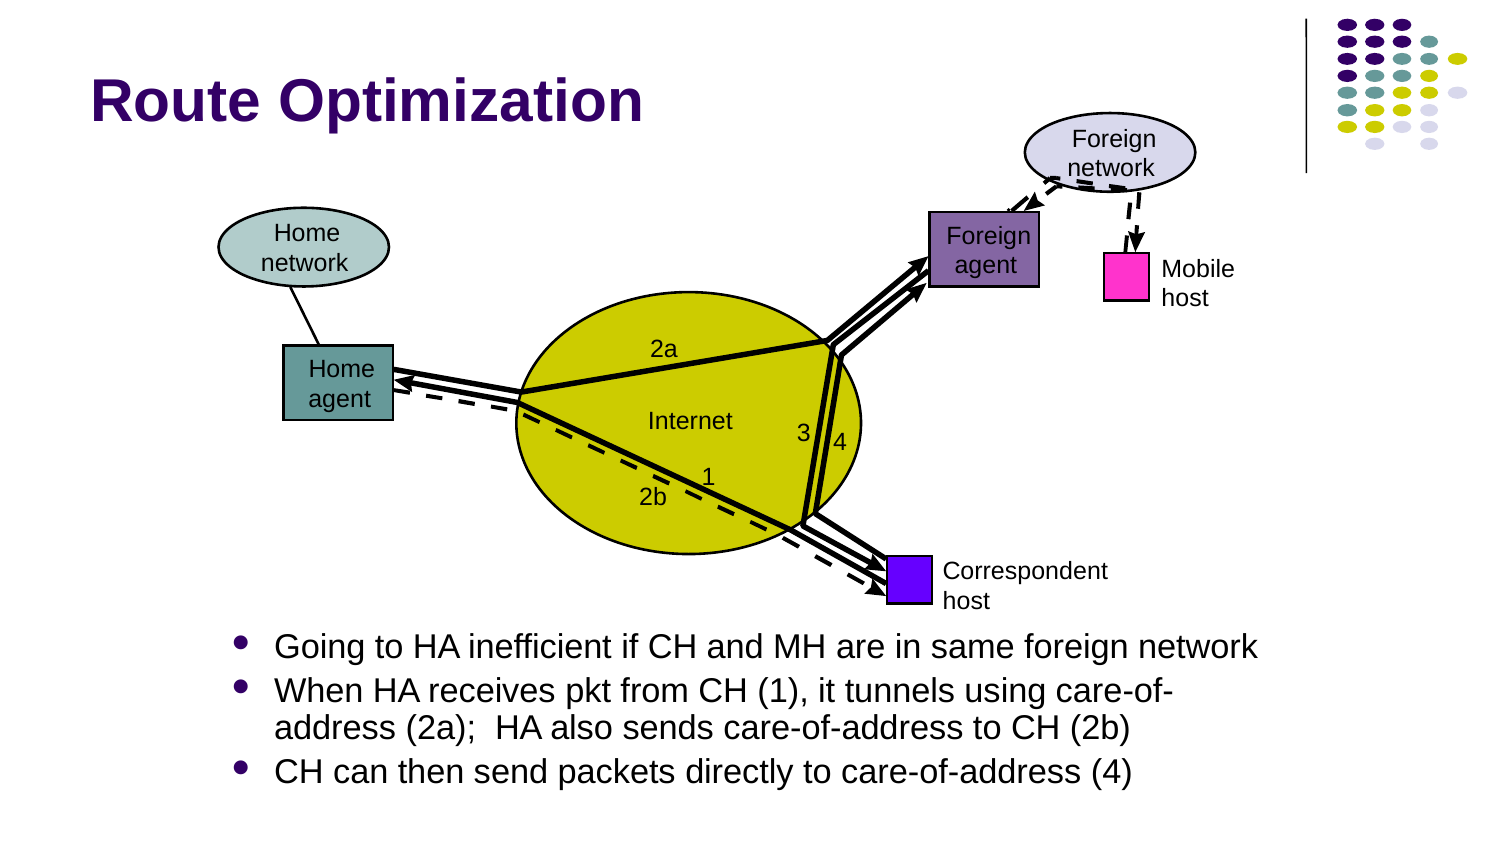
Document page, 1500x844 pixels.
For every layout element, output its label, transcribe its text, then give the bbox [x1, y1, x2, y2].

title Route Optimization [75, 15, 1313, 141]
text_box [218, 112, 1236, 616]
list Going to HA inefficient if CH and MH are in same foreign network When HA receives pkt from CH (1), it tunnels using care-of-address (2a); HA also sends care-of-address to CH (2b) CH can then send packets directly to care-of-address (4) [216, 621, 1295, 814]
